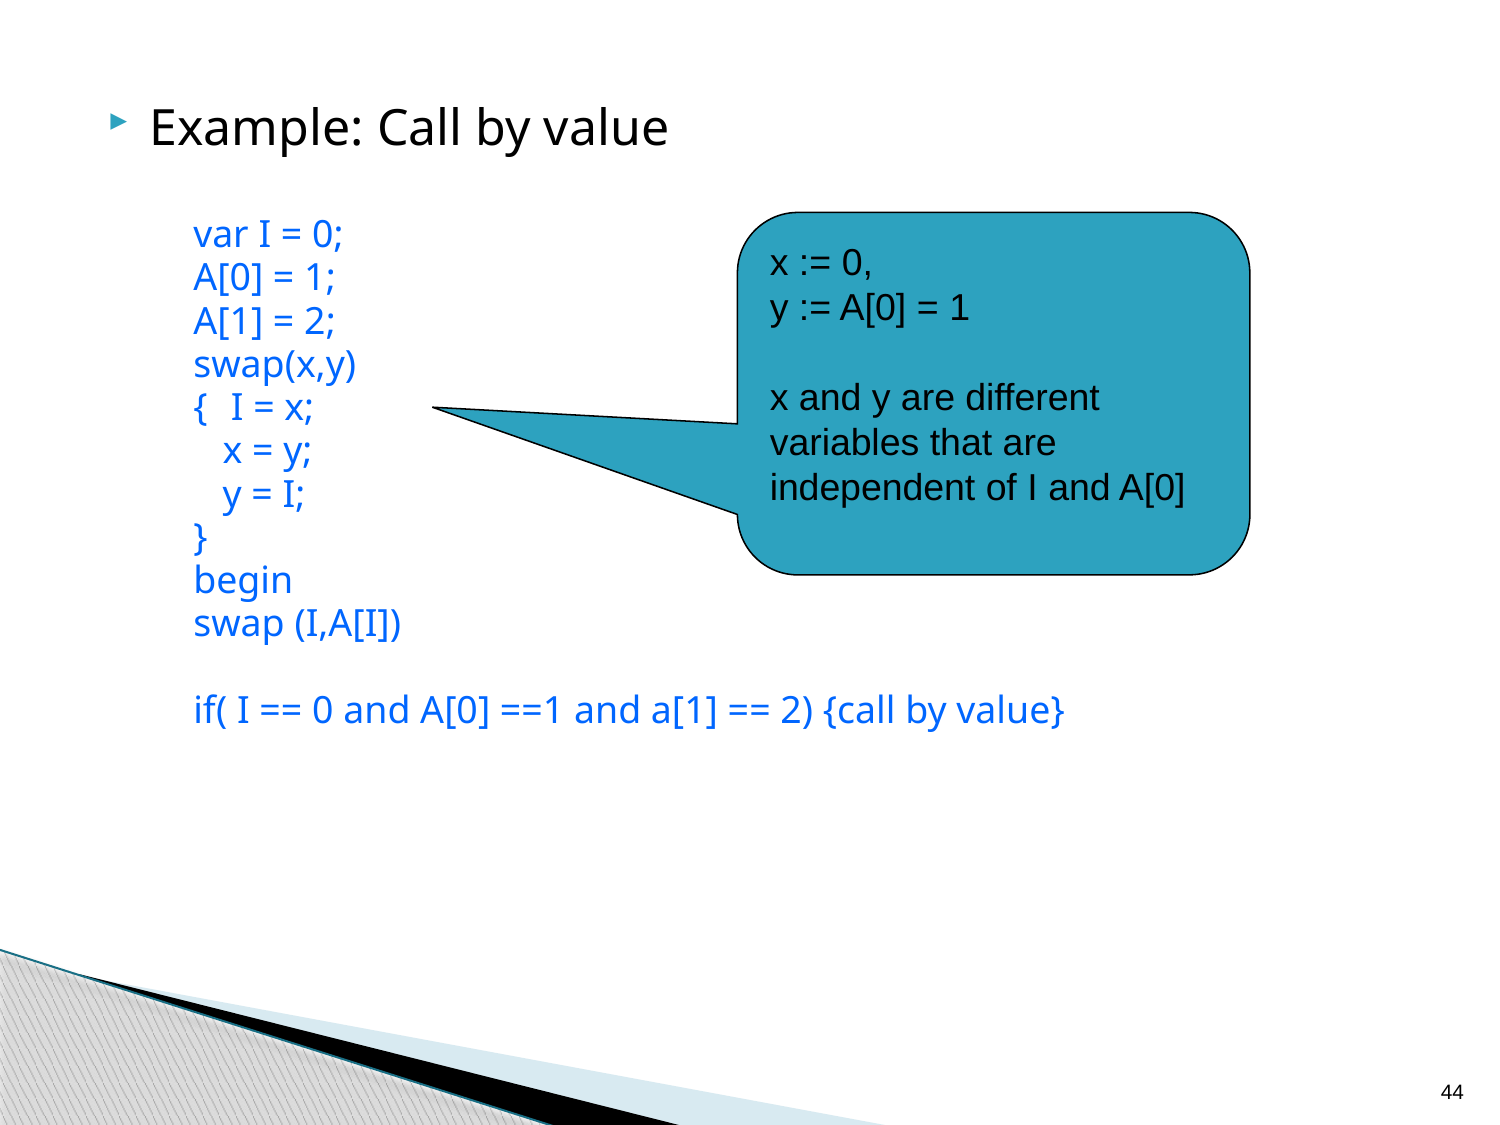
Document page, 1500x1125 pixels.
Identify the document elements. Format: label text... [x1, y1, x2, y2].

list Example: Call by value var I = 0; A[0] = 1; A[1] = 2; swap(x,y) { I = x; x = y; y = I; } begin swap (I,A[I]) if( I == 0 and A[0] ==1 and a[1] == 2) {call by value} else if ( I == 1 and A[0] ==1 and a[1] == 2) {call by reference} else if (I == 1 and A[0] == 0 and A[1] == 2) {call by value/result} else if (I == 1 and A[0] == 1 and A[1] == 1) {call by name} [75, 99, 1425, 1005]
text_box x := 0, y := A[0] = 1 x and y are different variables that are independent of I and A[0] [432, 212, 1250, 575]
slide_number 44 [1418, 1051, 1479, 1112]
